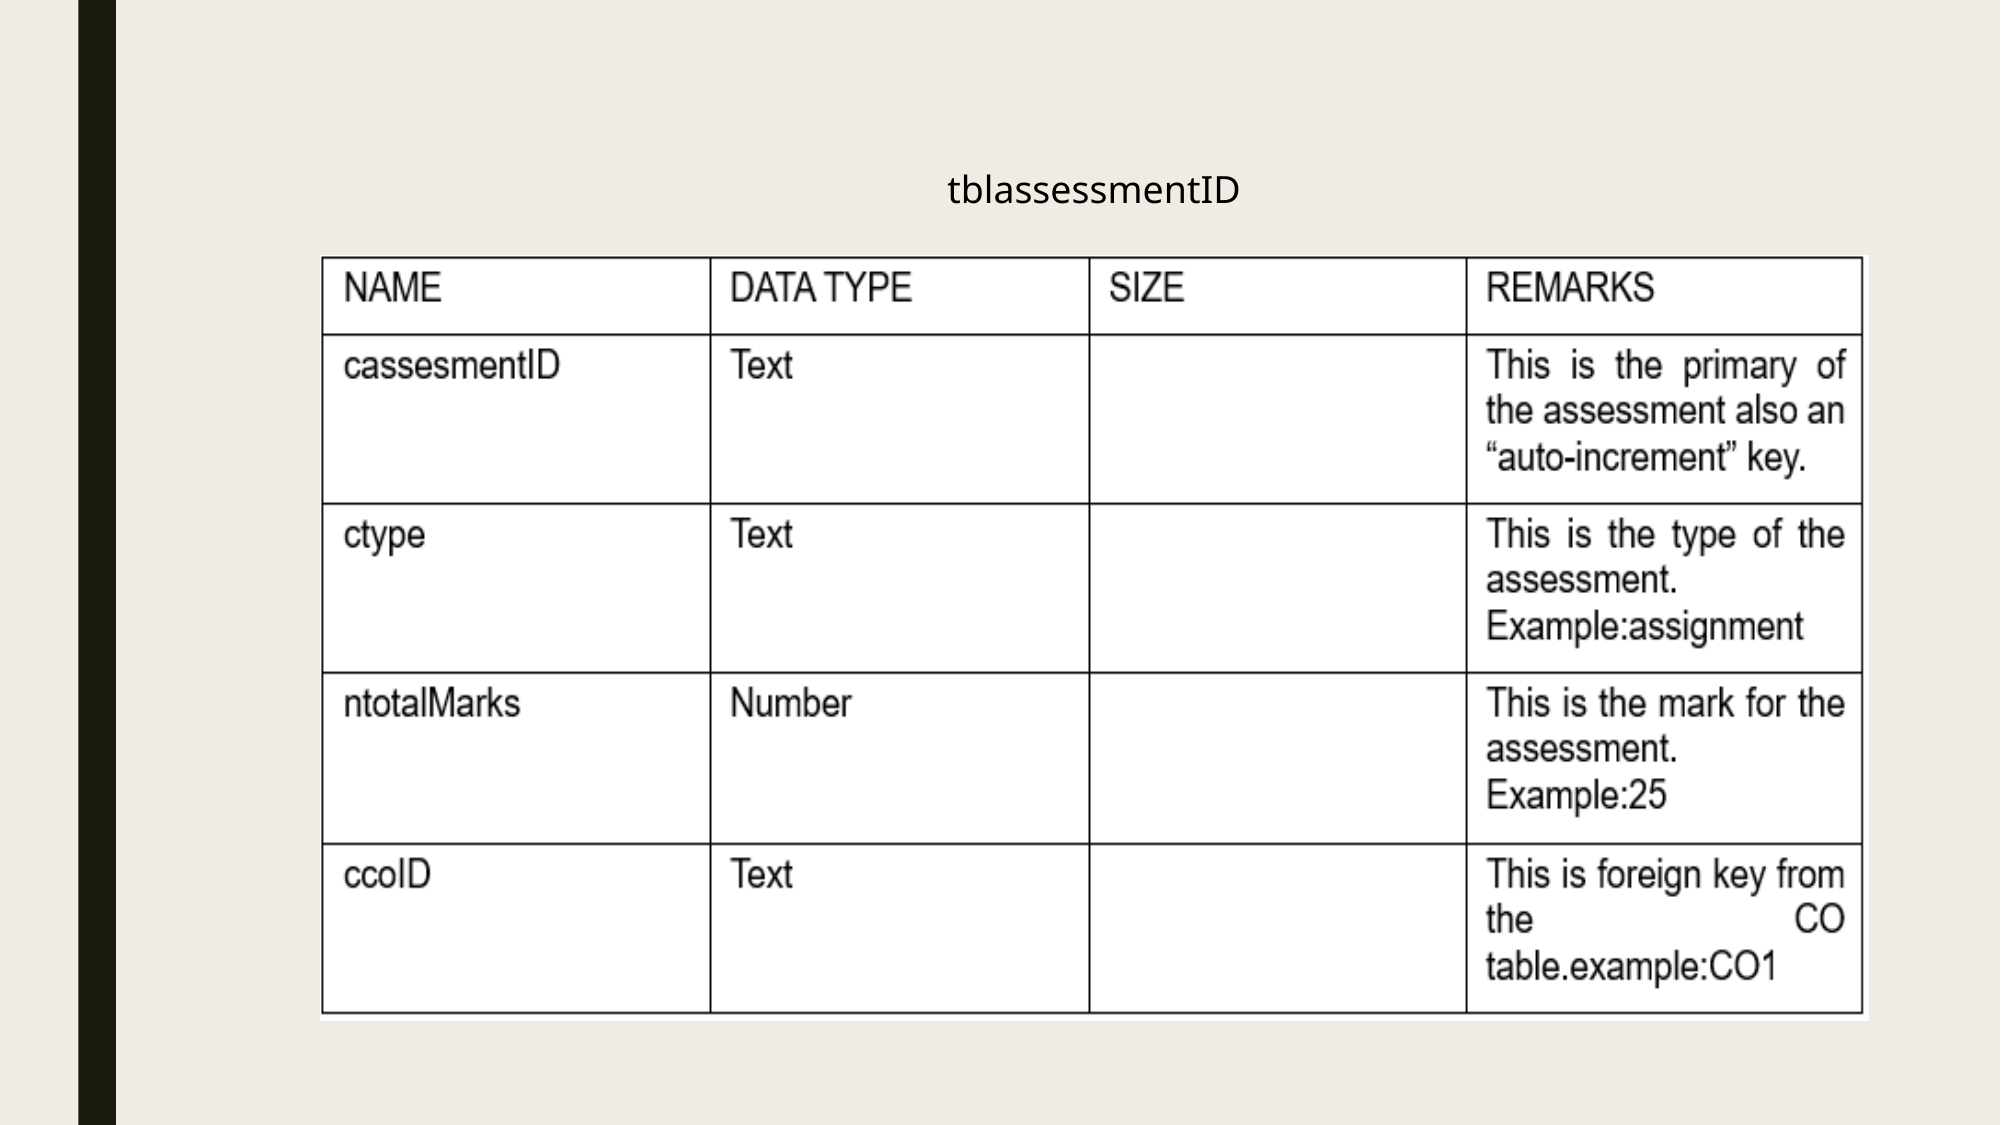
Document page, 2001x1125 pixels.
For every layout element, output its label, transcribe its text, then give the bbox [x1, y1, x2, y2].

picture [319, 255, 1869, 1021]
text_box tblassessmentID [932, 158, 1256, 218]
